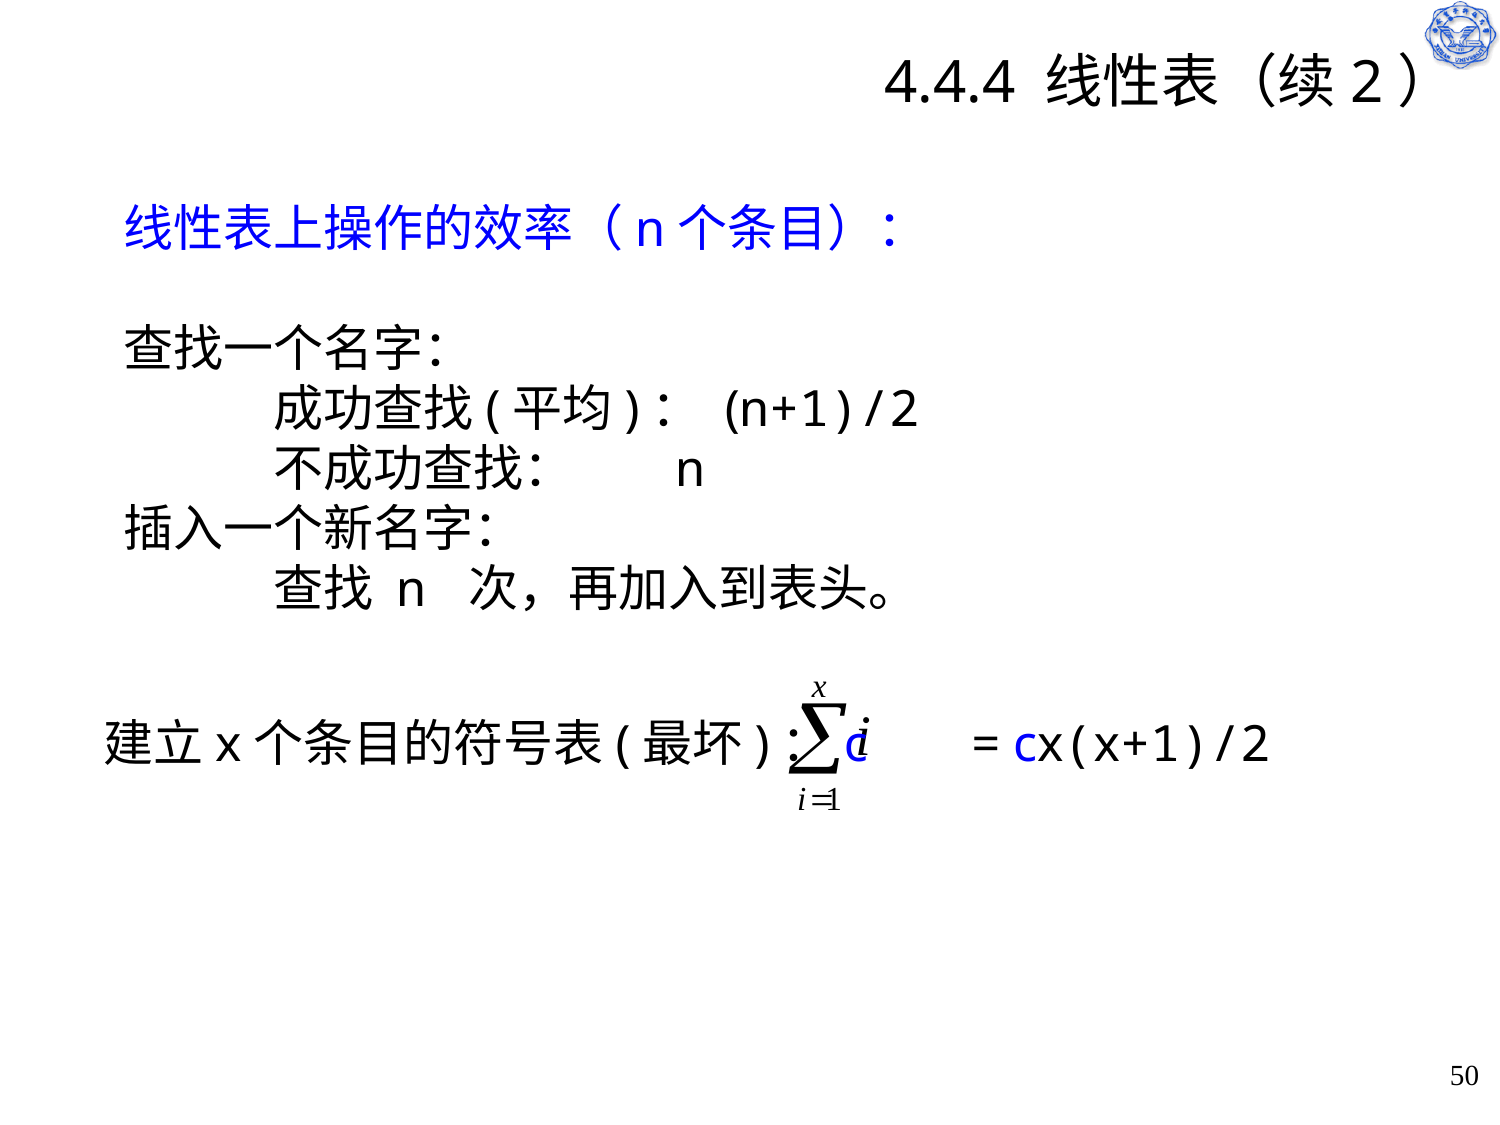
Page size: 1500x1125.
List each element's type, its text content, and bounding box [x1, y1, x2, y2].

text_box 线性表上操作的效率（n个条目）： 查找一个名字： 成功查找(平均)： (n+1)/2 不成功查找： n 插入一个新名字： 查找 n 次，再加入到表头。 [108, 188, 1353, 624]
title 4.4.4 线性表（续2） [833, 31, 1471, 128]
slide_number 50 [1181, 1048, 1495, 1124]
picture [1423, 0, 1500, 70]
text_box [88, 659, 1424, 823]
